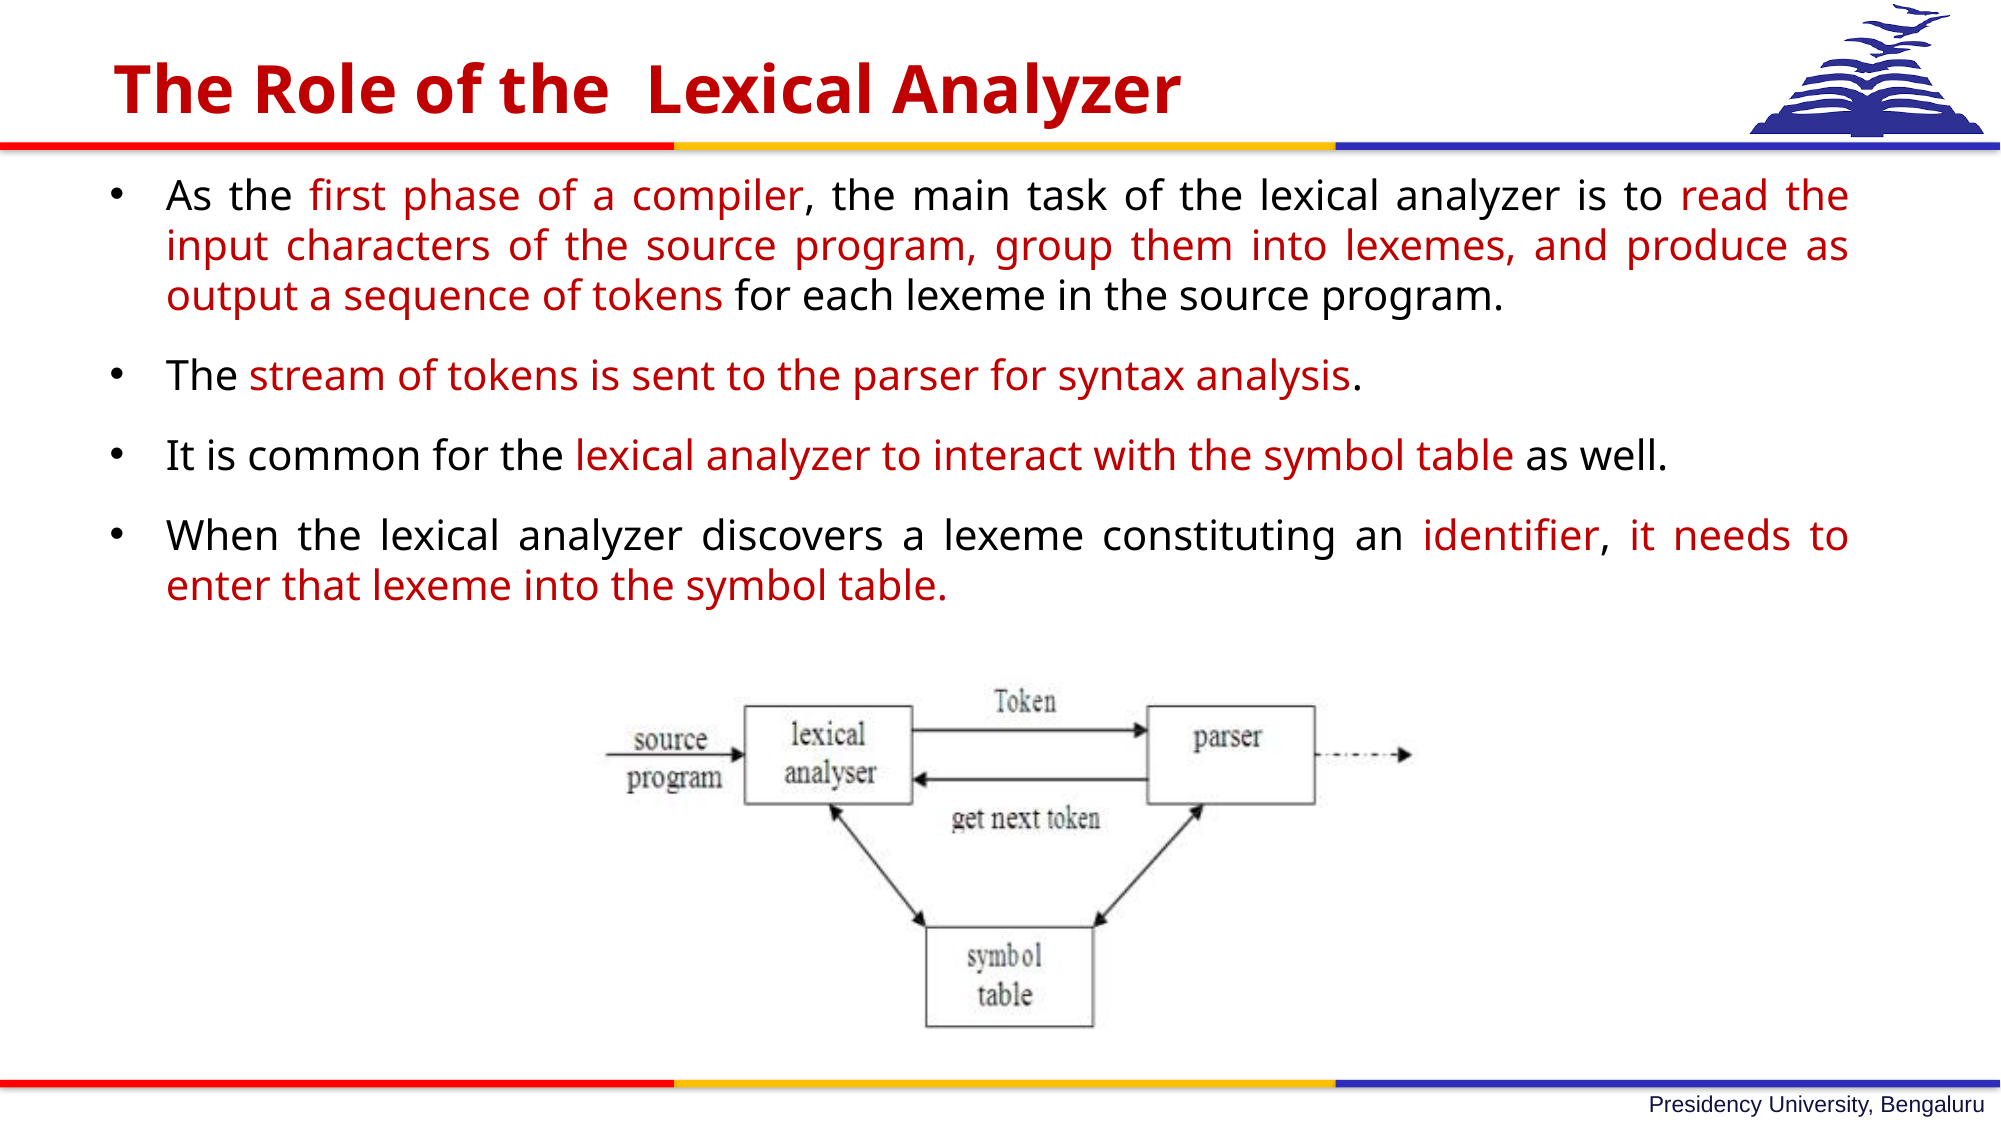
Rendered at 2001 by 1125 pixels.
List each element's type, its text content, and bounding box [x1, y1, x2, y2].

picture [582, 640, 1418, 1070]
picture [1749, 4, 1984, 138]
text_box The Role of the Lexical Analyzer [32, 39, 1264, 126]
text_box As the first phase of a compiler, the main task of the lexical analyzer is to read the input characters of the source program, group them into lexemes, and produce as output a sequence of tokens for each lexeme in the source program. The stream of tokens is sent to the parser for syntax analysis. It is common for the lexical analyzer to interact with the symbol table as well. When the lexical analyzer discovers a lexeme constituting an identifier, it needs to enter that lexeme into the symbol table. [94, 161, 1865, 616]
